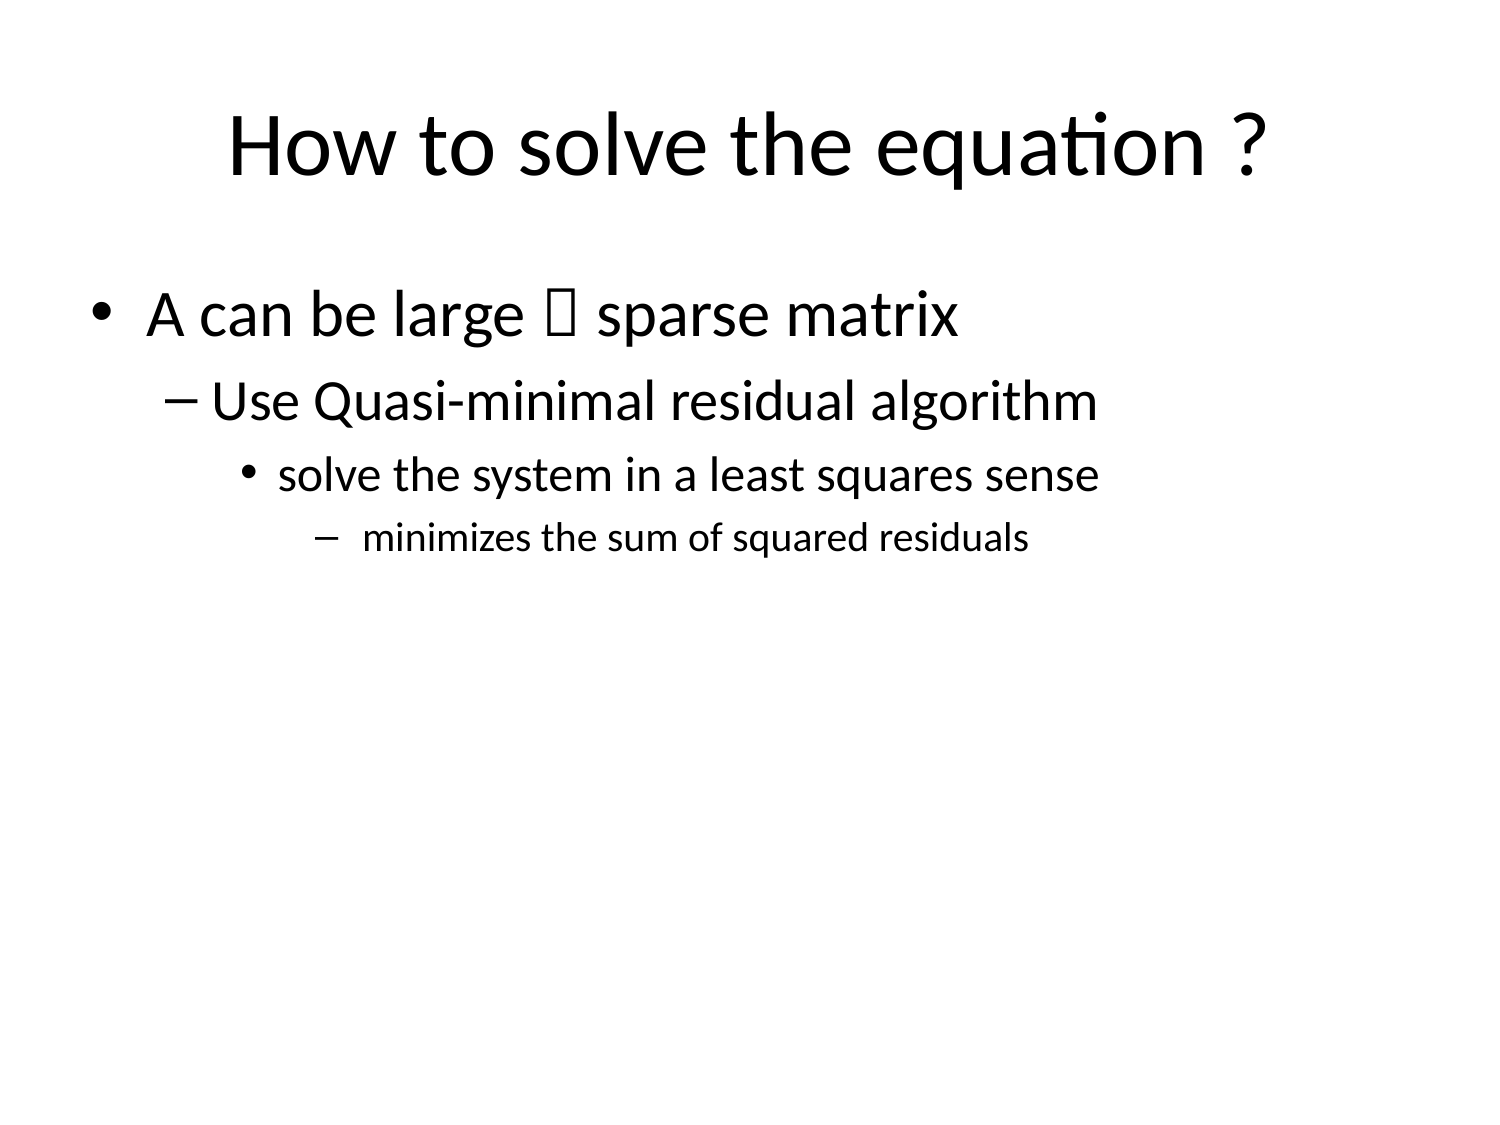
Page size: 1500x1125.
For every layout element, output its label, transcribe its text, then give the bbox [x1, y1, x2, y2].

title How to solve the equation ? [75, 45, 1425, 233]
list A can be large  sparse matrix Use Quasi-minimal residual algorithm solve the system in a least squares sense minimizes the sum of squared residuals [75, 262, 1425, 1005]
